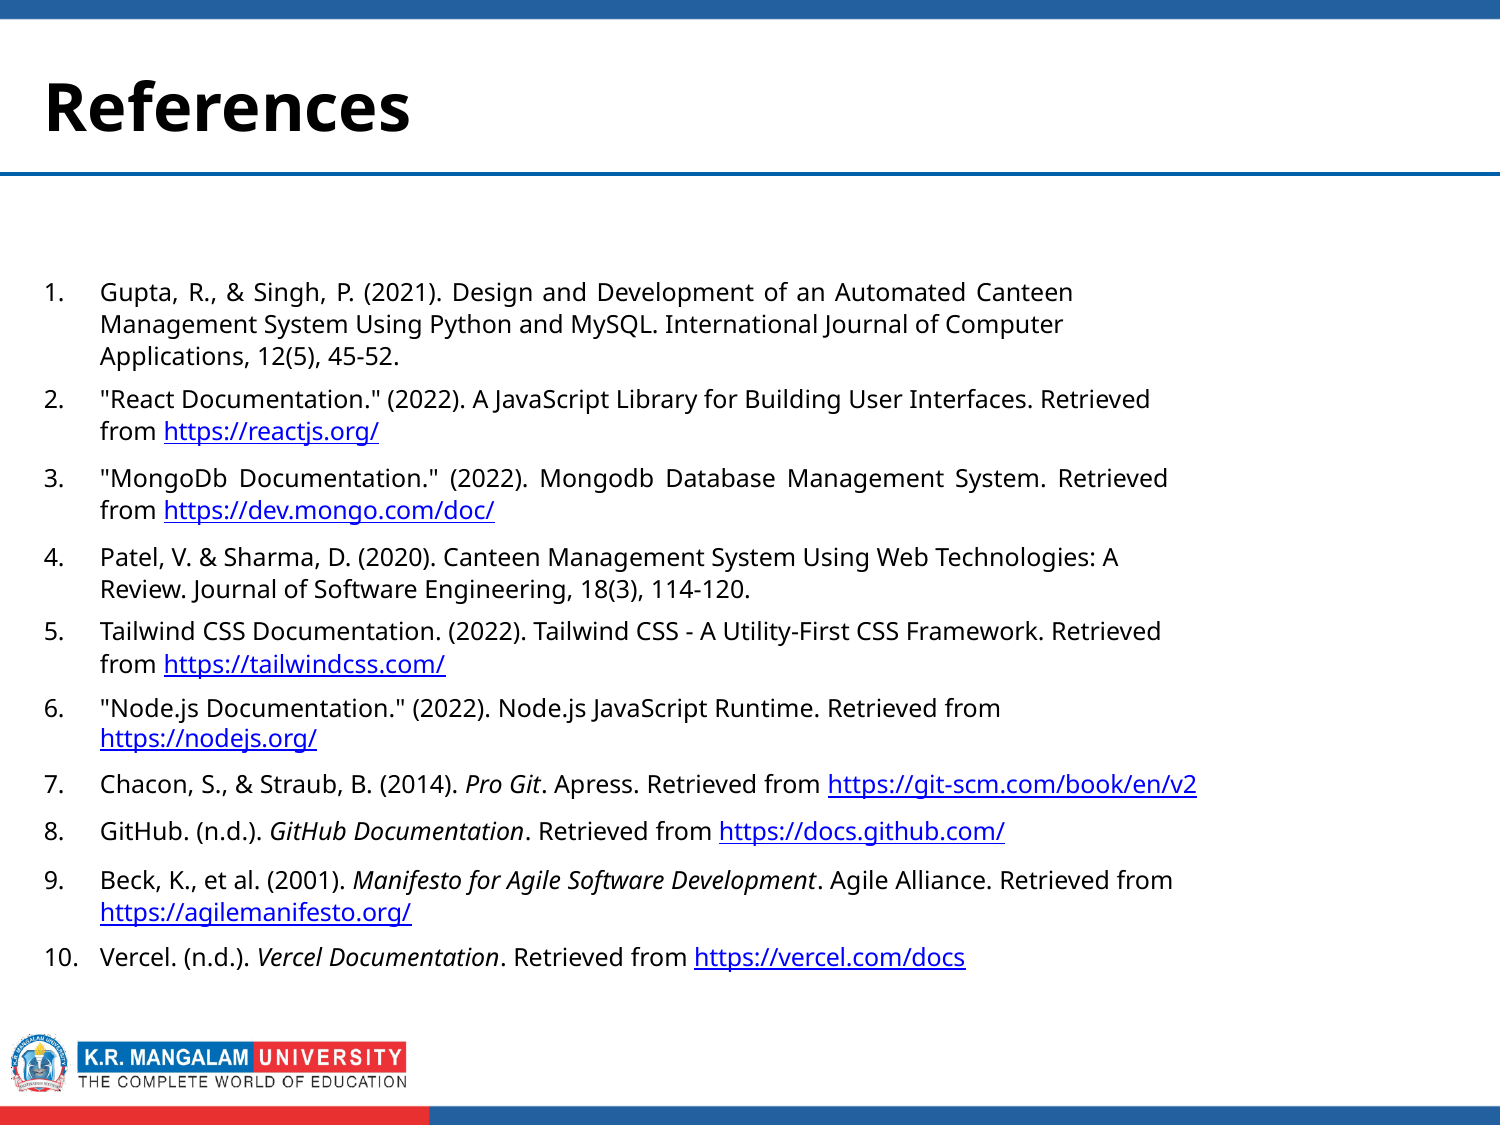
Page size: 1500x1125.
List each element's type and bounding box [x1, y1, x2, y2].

list [0, 0, 1500, 173]
picture [11, 1034, 408, 1093]
list [0, 181, 1500, 1125]
